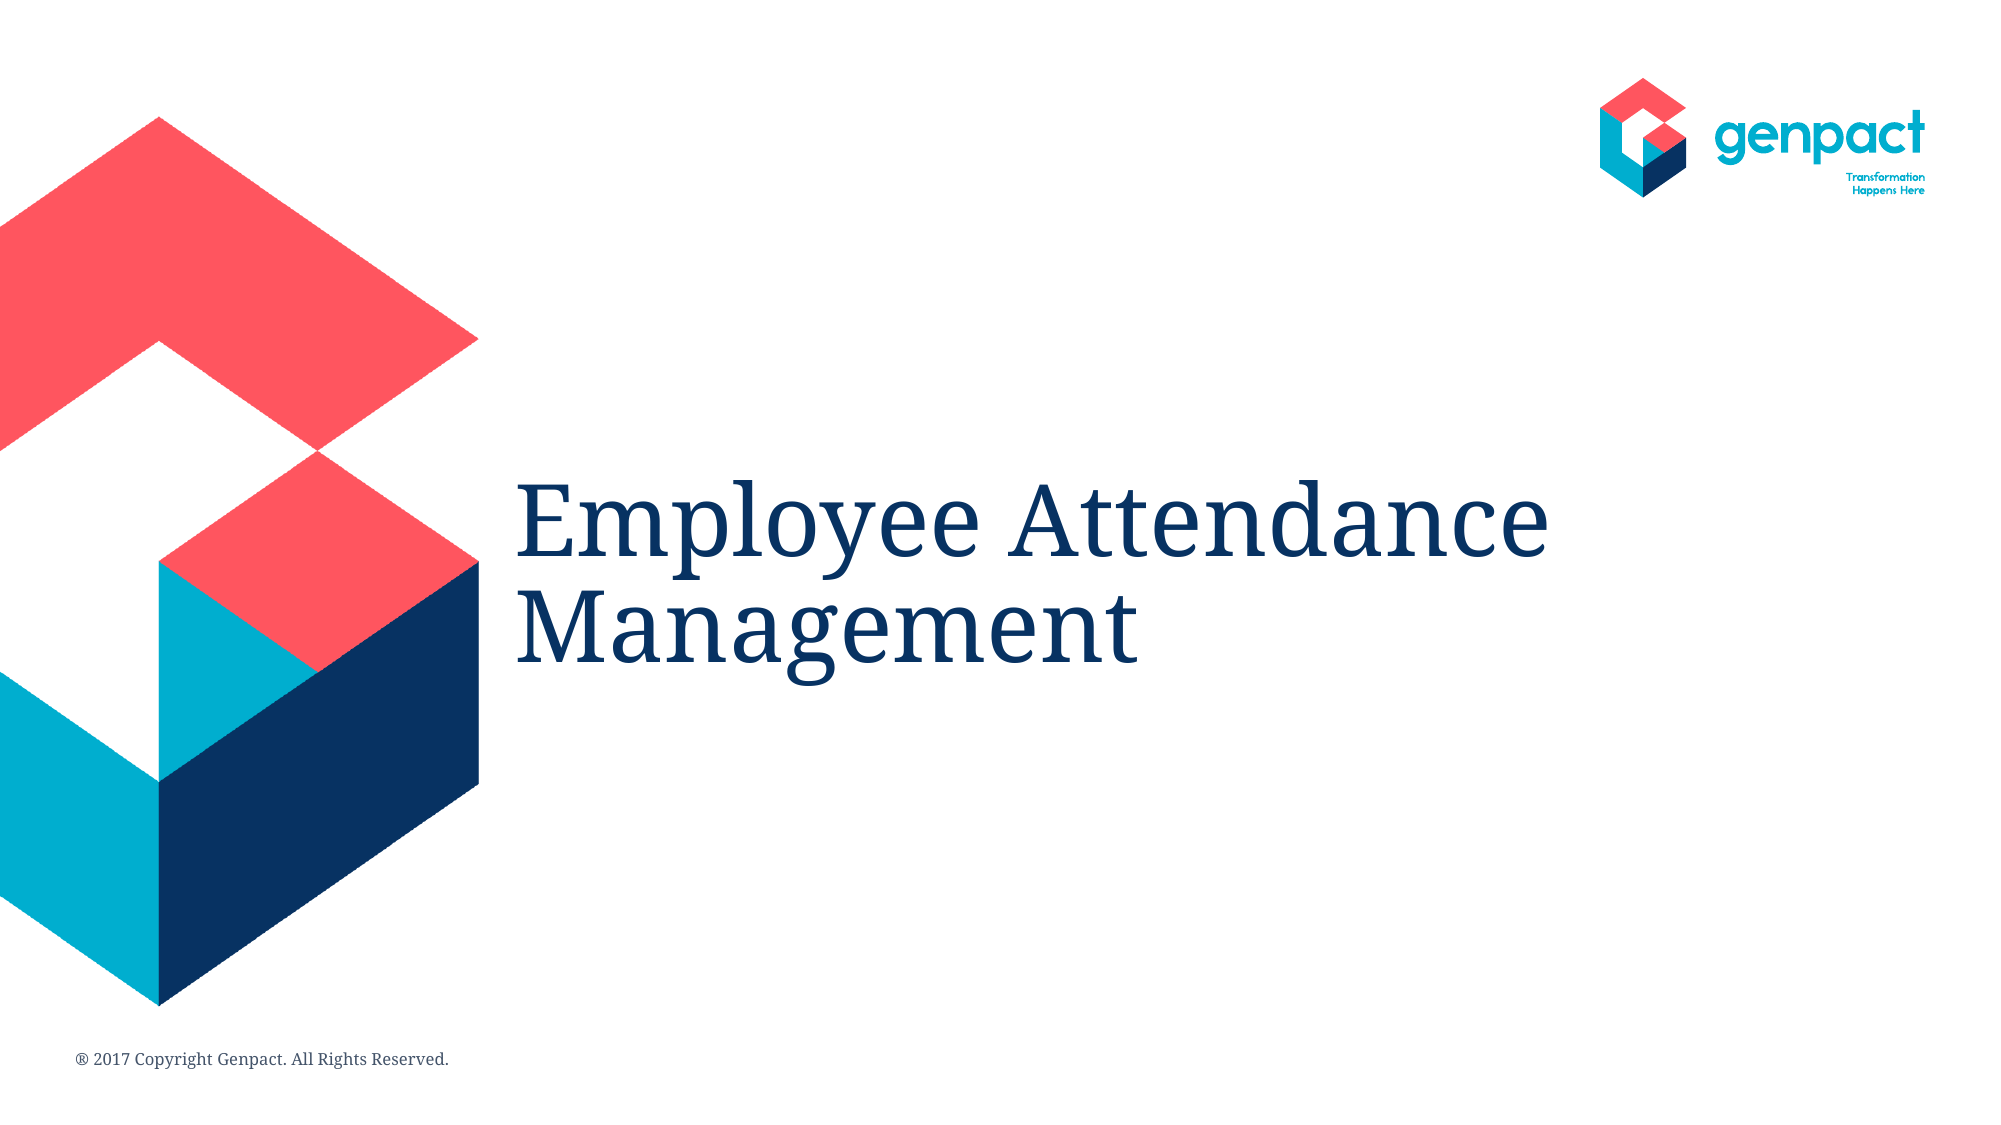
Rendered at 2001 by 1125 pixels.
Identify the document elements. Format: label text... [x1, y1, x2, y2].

picture [0, 0, 2001, 1125]
list Employee Attendance Management [500, 462, 1863, 700]
